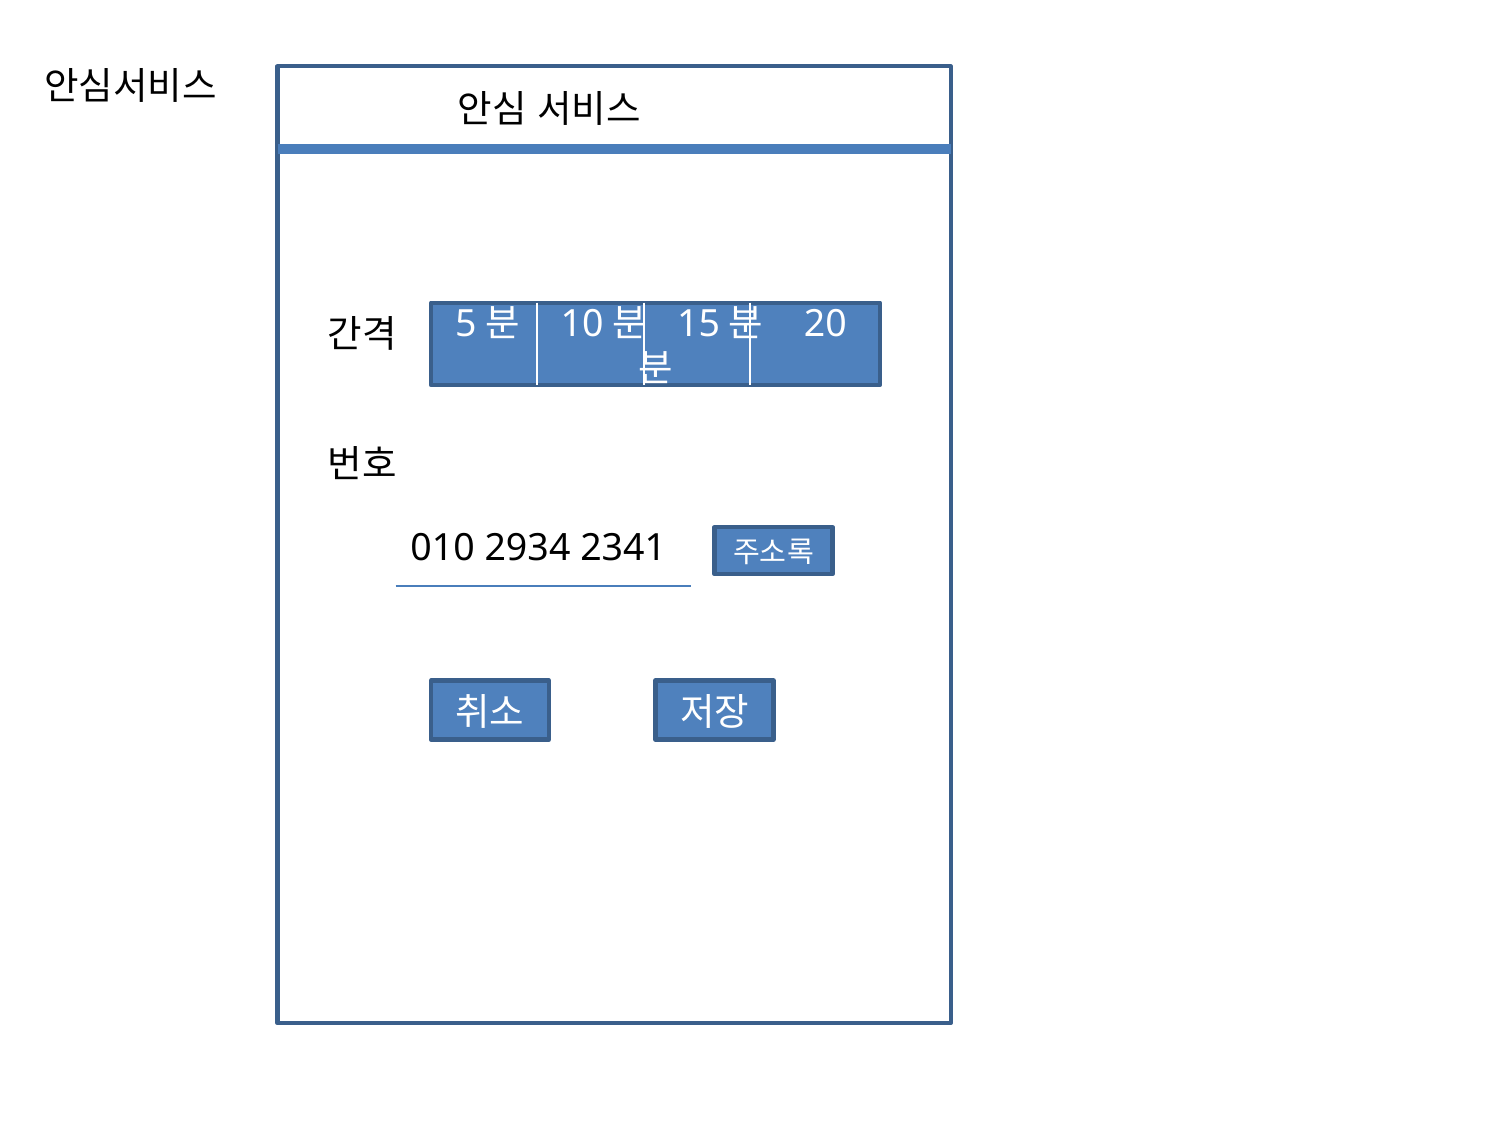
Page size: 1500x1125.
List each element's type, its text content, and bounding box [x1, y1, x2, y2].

text_box 안심 서비스 [442, 78, 928, 138]
text_box 취소 [429, 678, 551, 742]
text_box 주소록 [712, 525, 835, 576]
text_box 5분 10분 15분 20분 [429, 301, 882, 387]
text_box 간격 [312, 302, 429, 363]
text_box 번호 [312, 432, 443, 493]
text_box 010 2934 2341 [395, 515, 739, 575]
text_box [275, 64, 953, 1025]
text_box 저장 [653, 678, 776, 742]
text_box 안심서비스 [29, 54, 798, 115]
